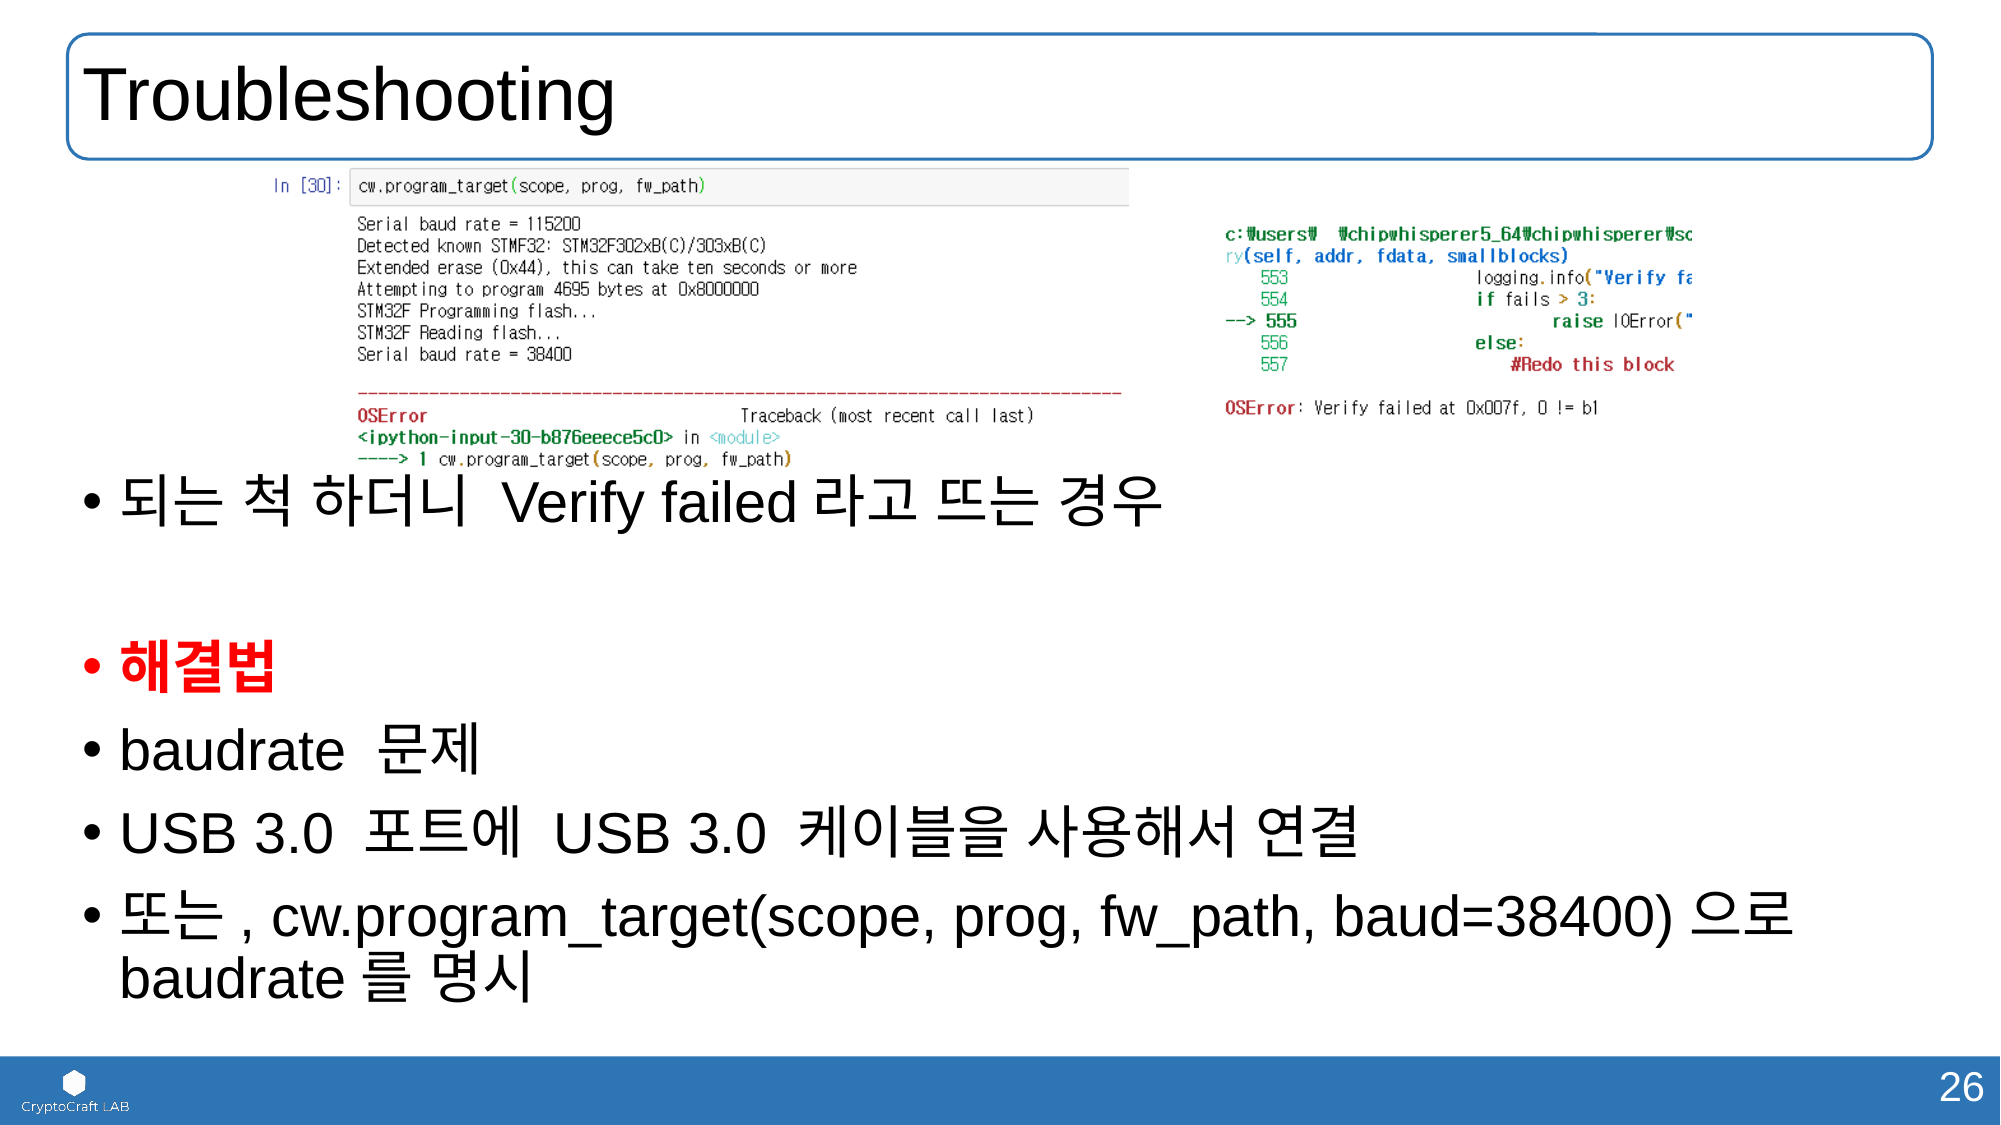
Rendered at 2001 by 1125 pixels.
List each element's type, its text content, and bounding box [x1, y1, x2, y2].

picture [1207, 214, 1692, 426]
picture [13, 1061, 138, 1123]
picture [268, 163, 1129, 476]
list 되는 척 하더니 Verify failed라고 뜨는 경우 해결법 baudrate 문제 USB 3.0 포트에 USB 3.0 케이블을 사용해서 연결 또는, cw.program_target(scope, prog, fw_path, baud=38400)으로 baudrate를 명시 [67, 465, 1933, 1019]
title Troubleshooting [67, 34, 1933, 160]
